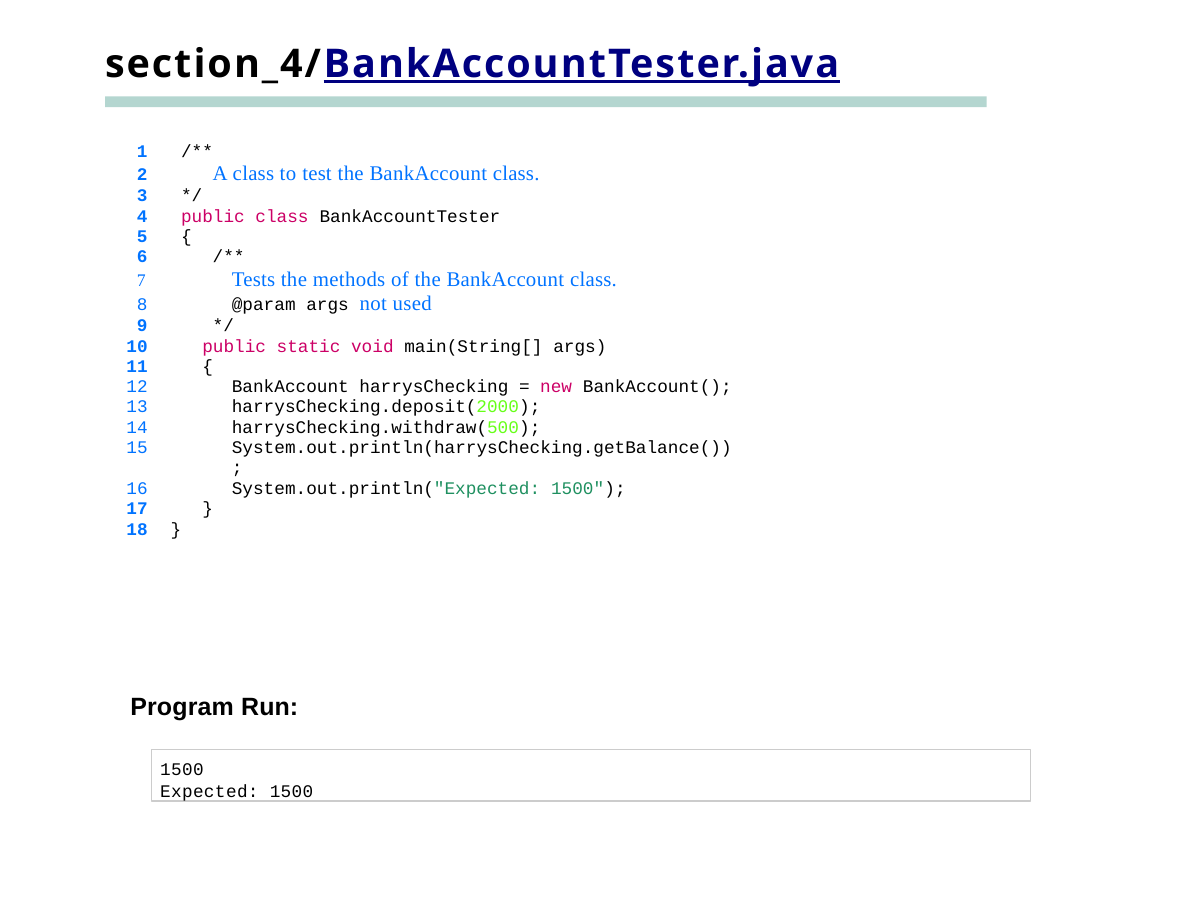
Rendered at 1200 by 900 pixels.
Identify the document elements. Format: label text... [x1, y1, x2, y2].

text_box 1 /** 2 A class to test the BankAccount class. 3 */ 4 public class BankAccountTester 5 { 6 /** Tests the methods of the BankAccount class. @param args not used 9 */ 10 public static void main(String[] args) 11 { BankAccount harrysChecking = new BankAccount(); harrysChecking.deposit(2000); harrysChecking.withdraw(500); System.out.println(harrysChecking.getBalance()); System.out.println("Expected: 1500"); 17 } 18 } [124, 140, 741, 539]
text_box Program Run: [128, 690, 301, 721]
title section_4/BankAccountTester.java [102, 37, 1097, 188]
text_box 1500 Expected: 1500 [151, 749, 1031, 801]
